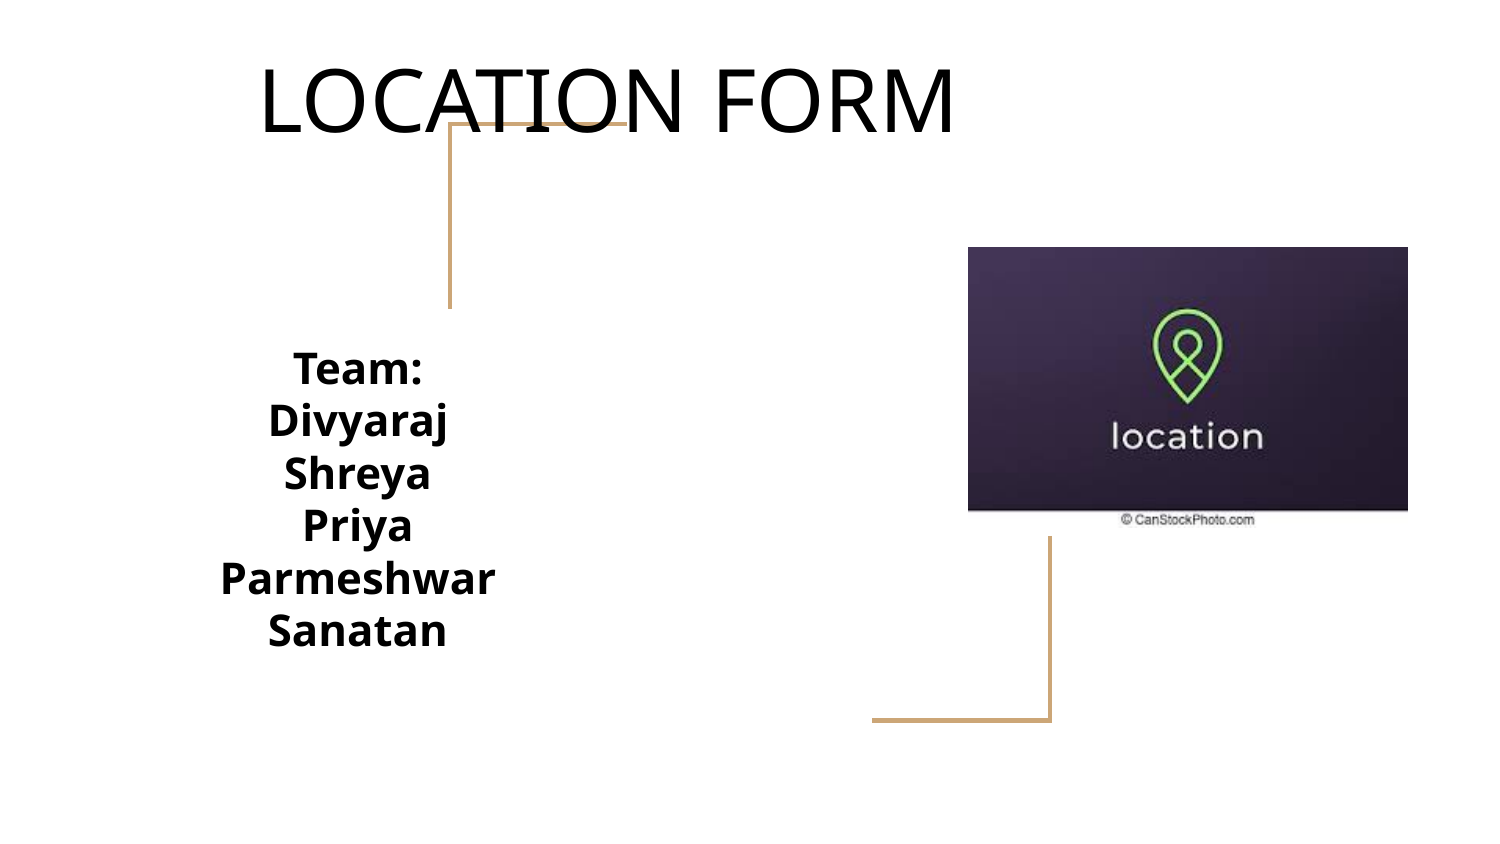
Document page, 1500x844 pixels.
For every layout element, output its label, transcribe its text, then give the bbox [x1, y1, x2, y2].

text_box Team: Divyaraj Shreya Priya Parmeshwar Sanatan [47, 325, 669, 461]
picture [968, 247, 1408, 528]
text_box LOCATION FORM [11, 11, 1205, 166]
